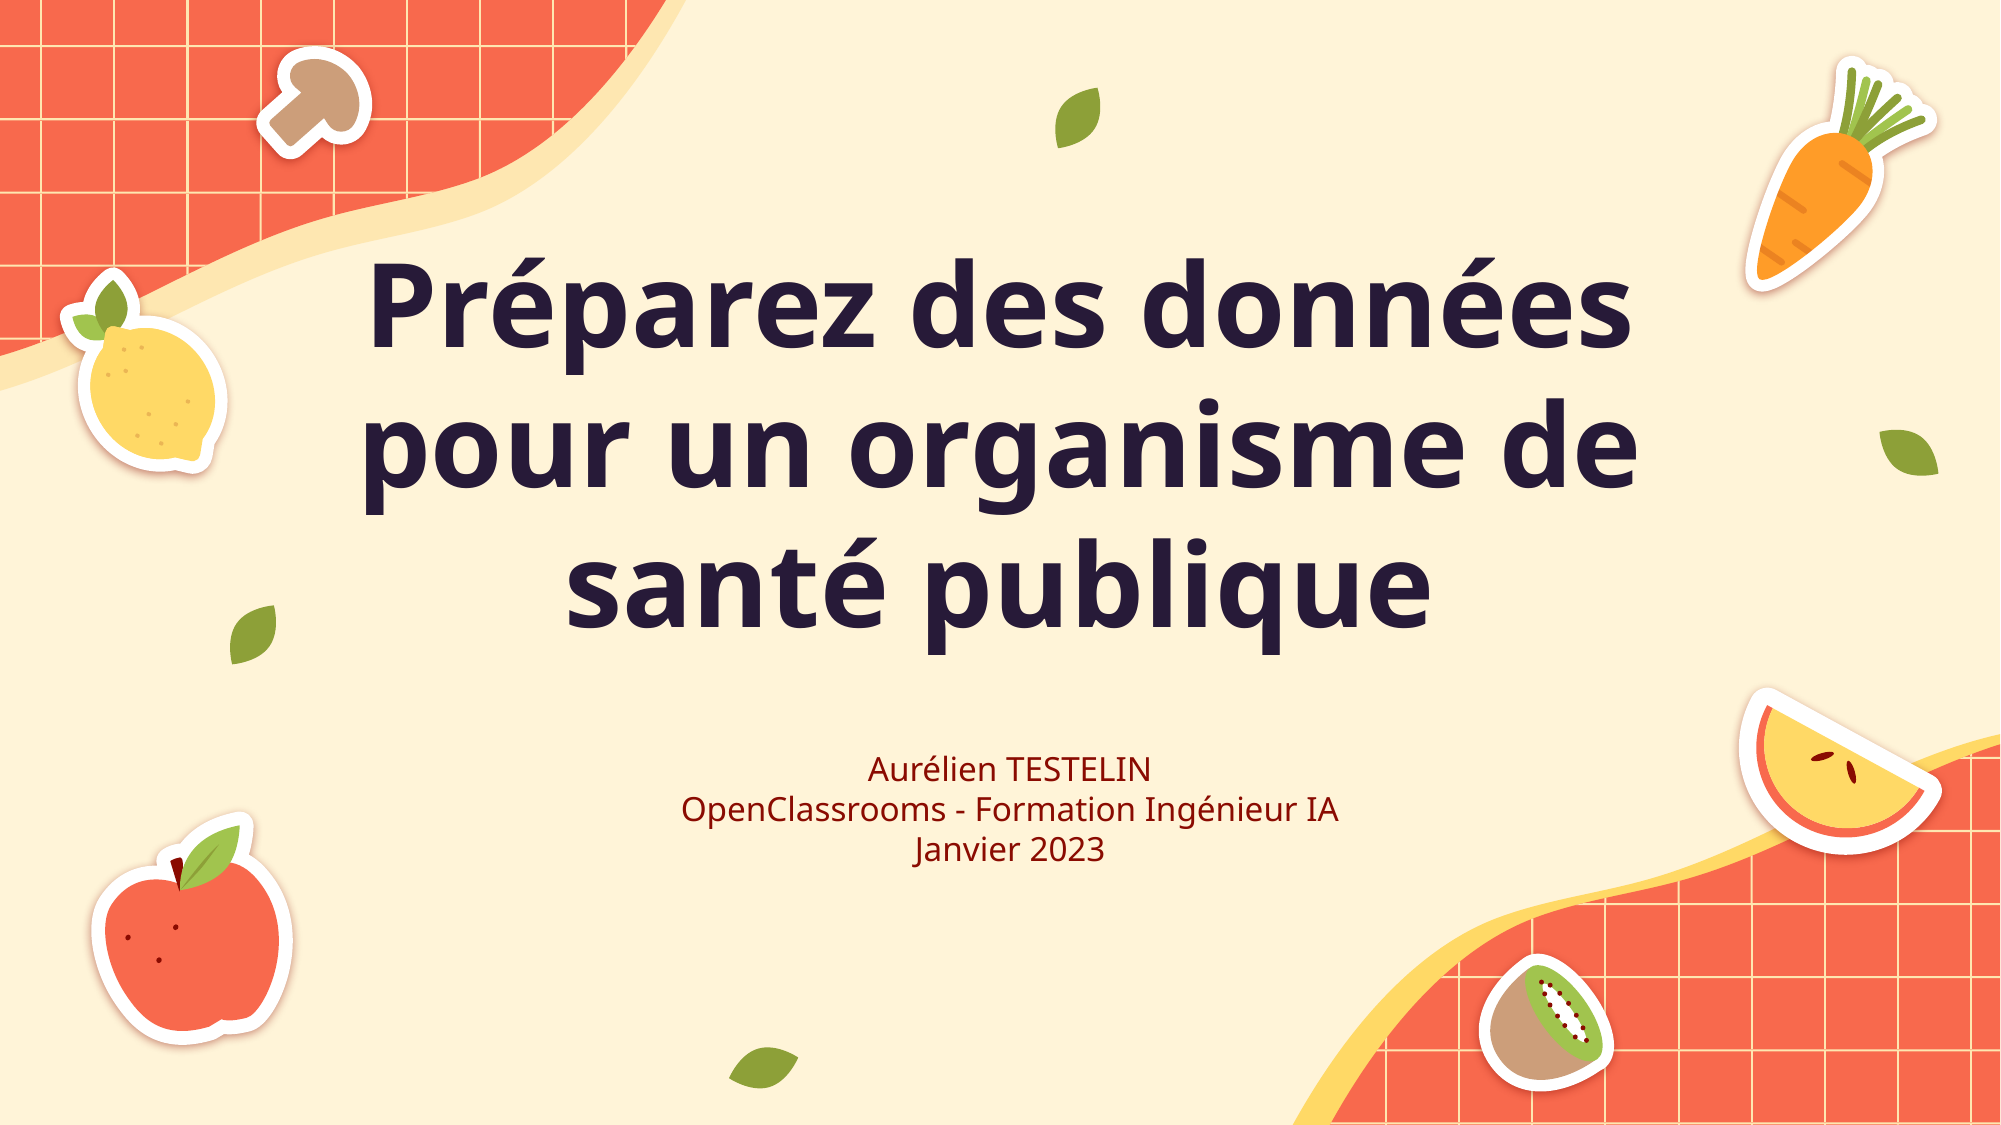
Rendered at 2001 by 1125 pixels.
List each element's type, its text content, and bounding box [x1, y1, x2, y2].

subtitle Aurélien TESTELIN OpenClassrooms - Formation Ingénieur IA Janvier 2023 [316, 756, 1684, 861]
title Préparez des données pour un organisme de santé publique [316, 264, 1684, 756]
